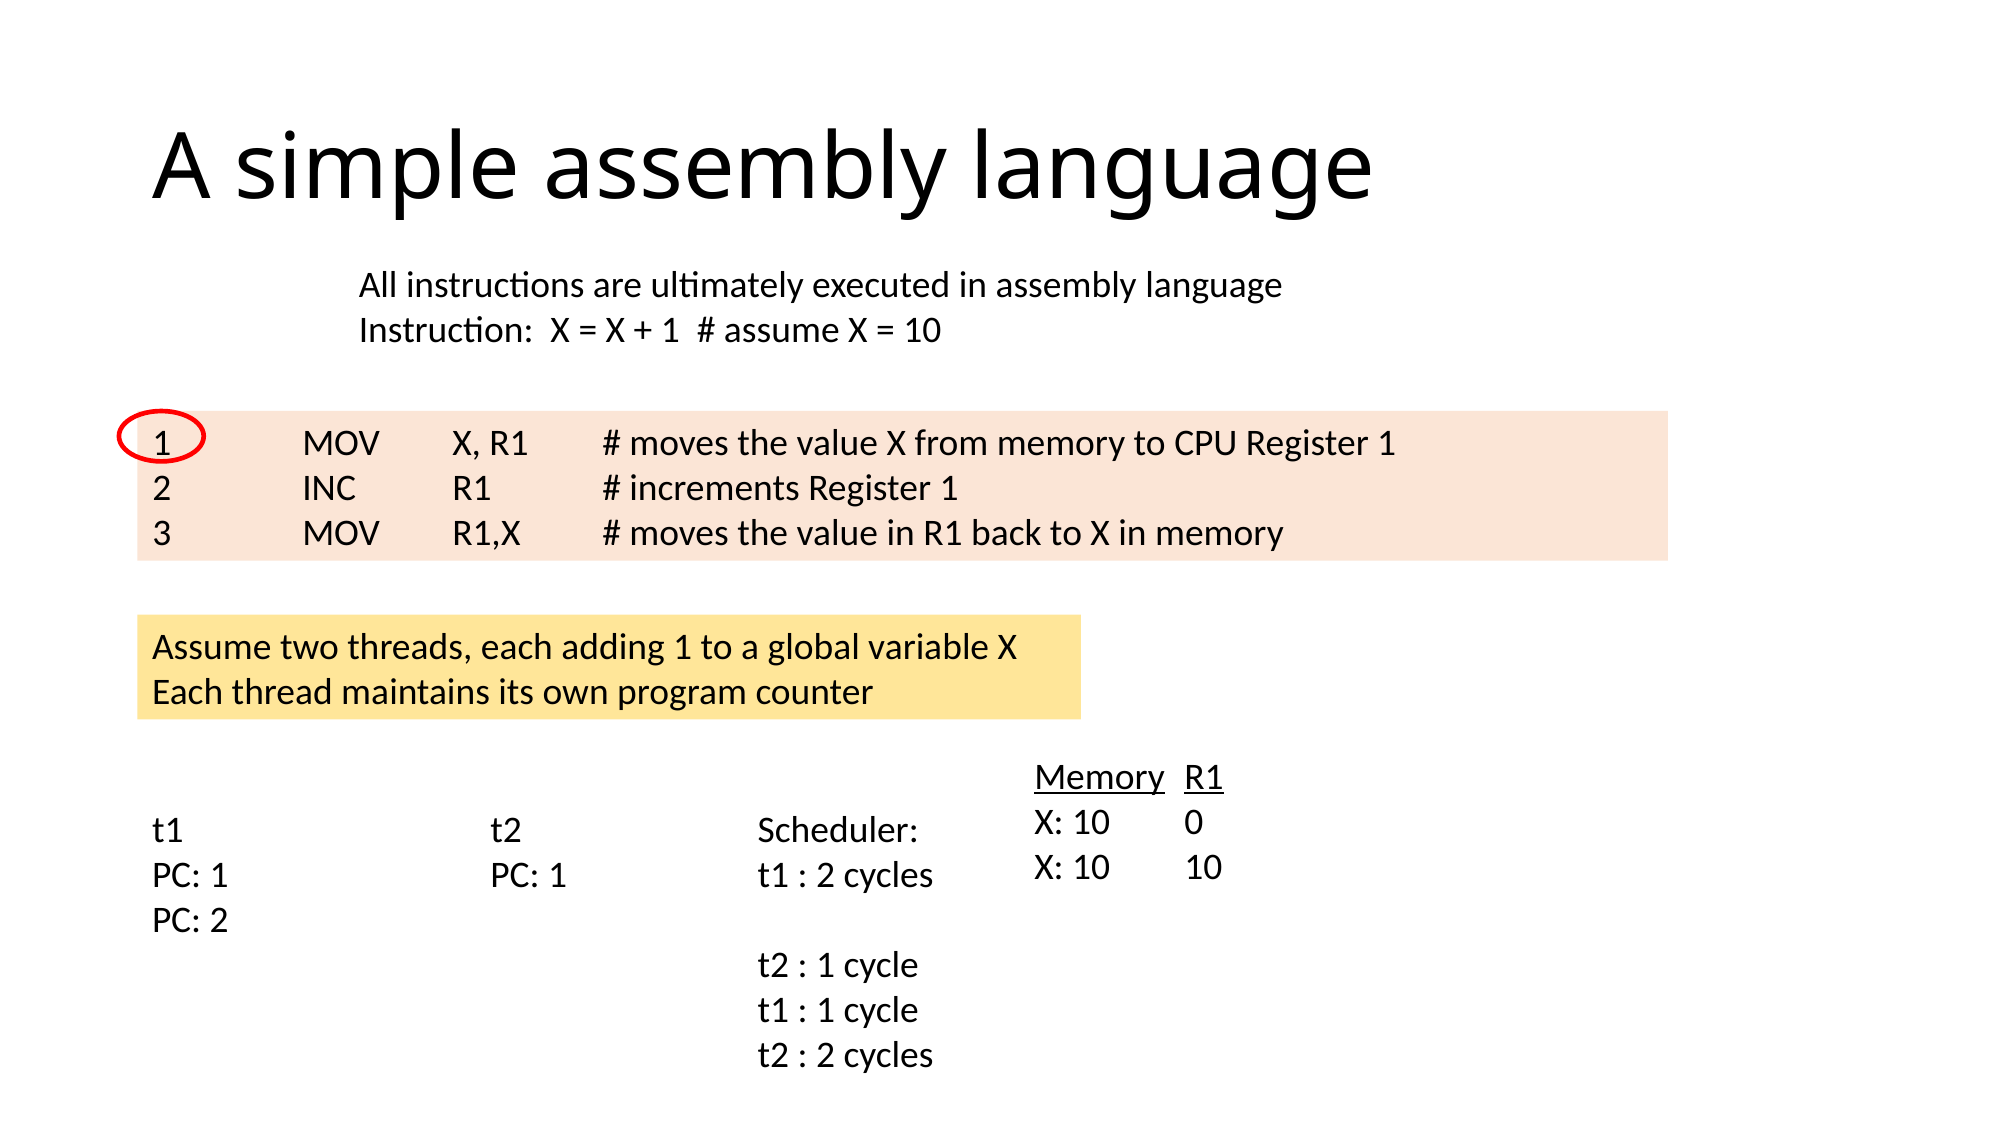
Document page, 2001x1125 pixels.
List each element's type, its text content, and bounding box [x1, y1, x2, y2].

text_box Assume two threads, each adding 1 to a global variable X Each thread maintains its own program counter [137, 614, 1081, 720]
text_box t2 PC: 1 [475, 797, 714, 902]
text_box Memory R1 X: 10 0 X: 10 10 [1019, 744, 1386, 894]
text_box All instructions are ultimately executed in assembly language Instruction: X = X + 1 # assume X = 10 [343, 252, 1482, 358]
text_box t1 PC: 1 PC: 2 [137, 797, 375, 947]
text_box [117, 409, 205, 463]
title A simple assembly language [137, 59, 1863, 278]
text_box Scheduler: t1 : 2 cycles t2 : 1 cycle t1 : 1 cycle t2 : 2 cycles [742, 797, 981, 1082]
text_box 1 MOV X, R1 # moves the value X from memory to CPU Register 1 2 INC R1 # increments Register 1 3 MOV R1,X # moves the value in R1 back to X in memory [137, 410, 1668, 561]
